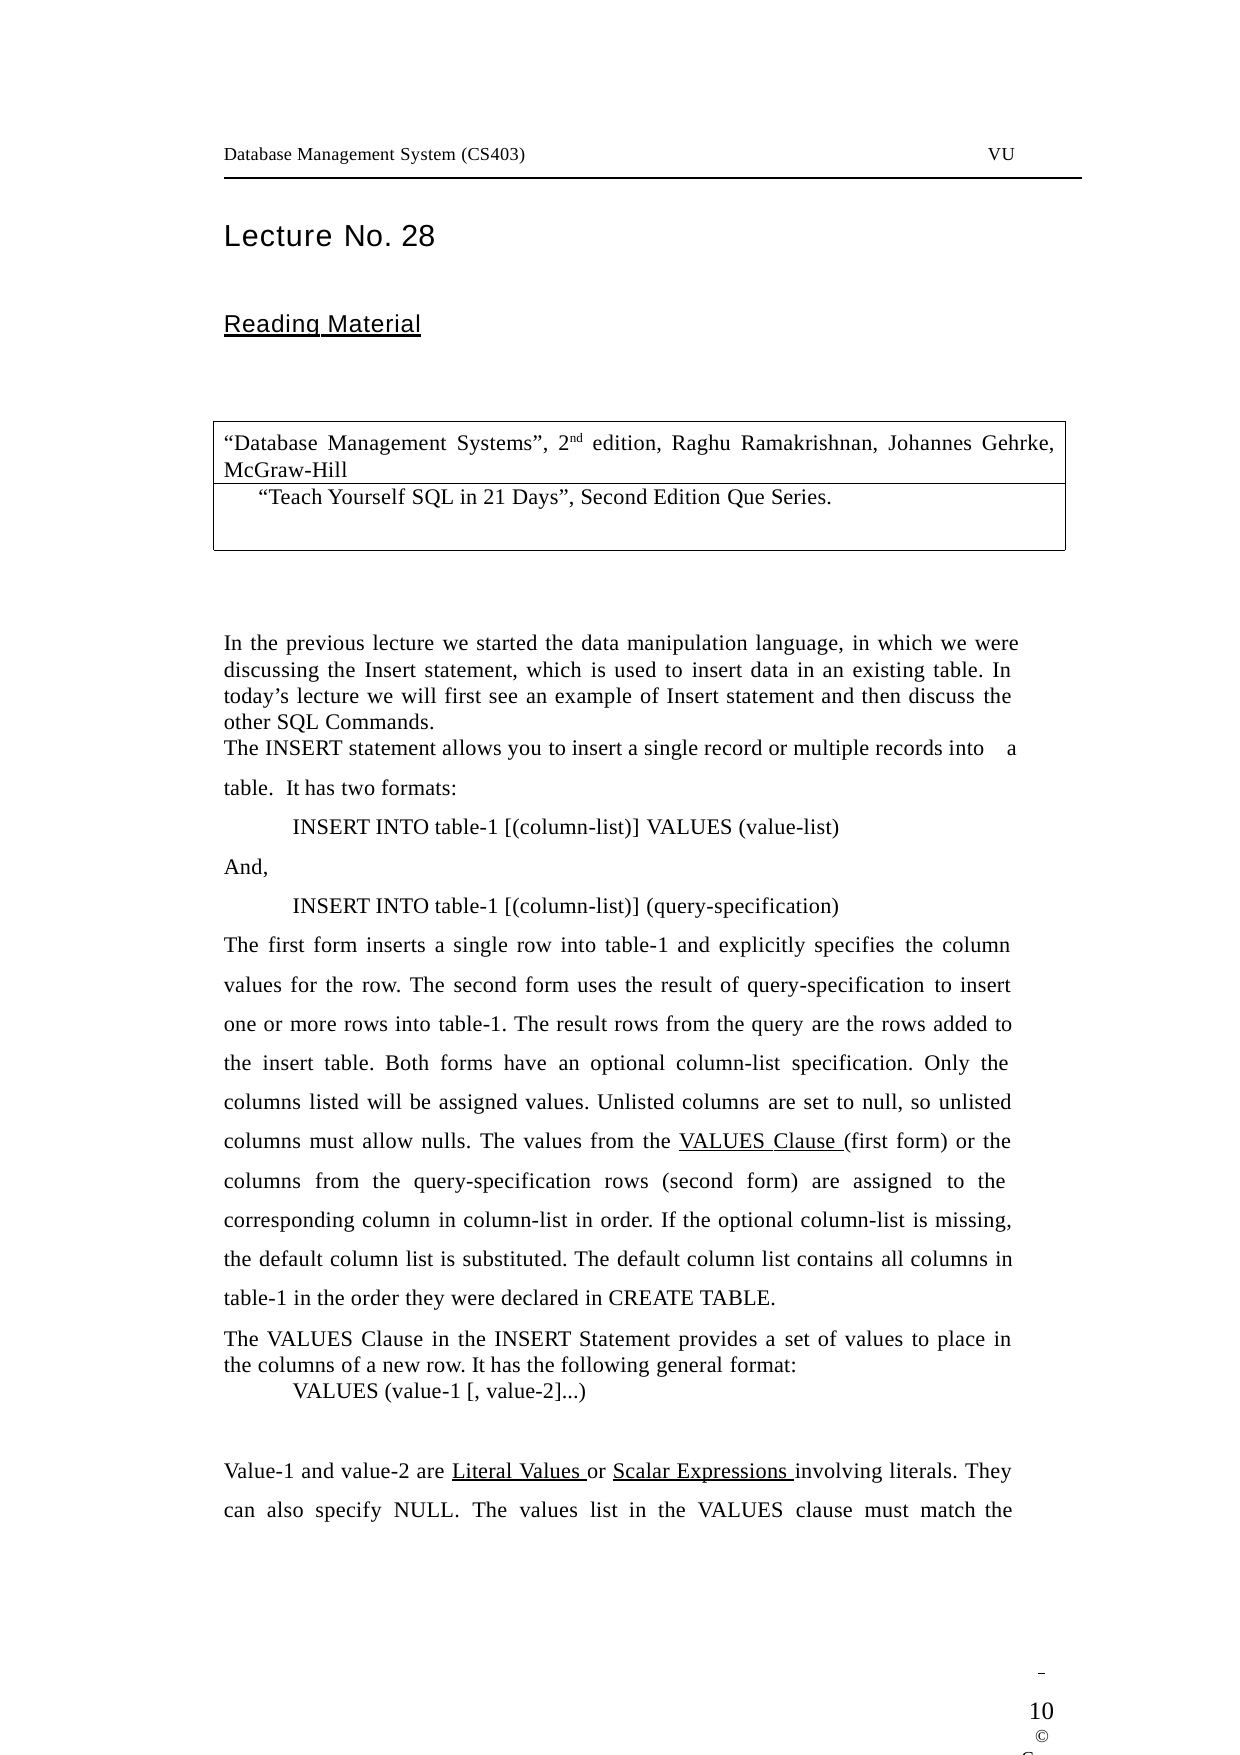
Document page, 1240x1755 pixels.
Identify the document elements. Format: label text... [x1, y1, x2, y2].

text_box Lecture No. 28 Reading Material [221, 215, 437, 338]
text_box “Database Management Systems”, 2nd edition, Raghu Ramakrishnan, Johannes Gehrke, McGraw-Hill “Teach Yourself SQL in 21 Days”, Second Edition Que Series. [221, 429, 1058, 483]
text_box VU [985, 142, 1018, 165]
text_box Database Management System (CS403) [221, 142, 532, 165]
slide_number 10 © Copyright Virtual University of Pakistan [1019, 1651, 1065, 1755]
text_box In the previous lecture we started the data manipulation language, in which we were discussing the Insert statement, which is used to insert data in an existing table. In today’s lecture we will first see an example of Insert statement and then discuss the other SQL Commands. The INSERT statement allows you to insert a single record or multiple records into a table. It has two formats: INSERT INTO table-1 [(column-list)] VALUES (value-list) And, INSERT INTO table-1 [(column-list)] (query-specification) The first form inserts a single row into table-1 and explicitly specifies the column values for the row. The second form uses the result of query-specification to insert one or more rows into table-1. The result rows from the query are the rows added to the insert table. Both forms have an optional column-list specification. Only the columns listed will be assigned values. Unlisted columns are set to null, so unlisted columns must allow nulls. The values from the VALUES Clause (first form) or the columns from the query-specification rows (second form) are assigned to the corresponding column in column-list in order. If the optional column-list is missing, the default column list is substituted. The default column list contains all columns in table-1 in the order they were declared in CREATE TABLE. The VALUES Clause in the INSERT Statement provides a set of values to place in the columns of a new row. It has the following general format: VALUES (value-1 [, value-2]...) Value-1 and value-2 are Literal Values or Scalar Expressions involving literals. They can also specify NULL. The values list in the VALUES clause must match the [221, 628, 1021, 1522]
text_box “Database Management Systems”, 2nd edition, Raghu Ramakrishnan, Johannes Gehrke, McGraw-Hill “Teach Yourself SQL in 21 Days”, Second Edition Que Series. [221, 484, 1058, 510]
